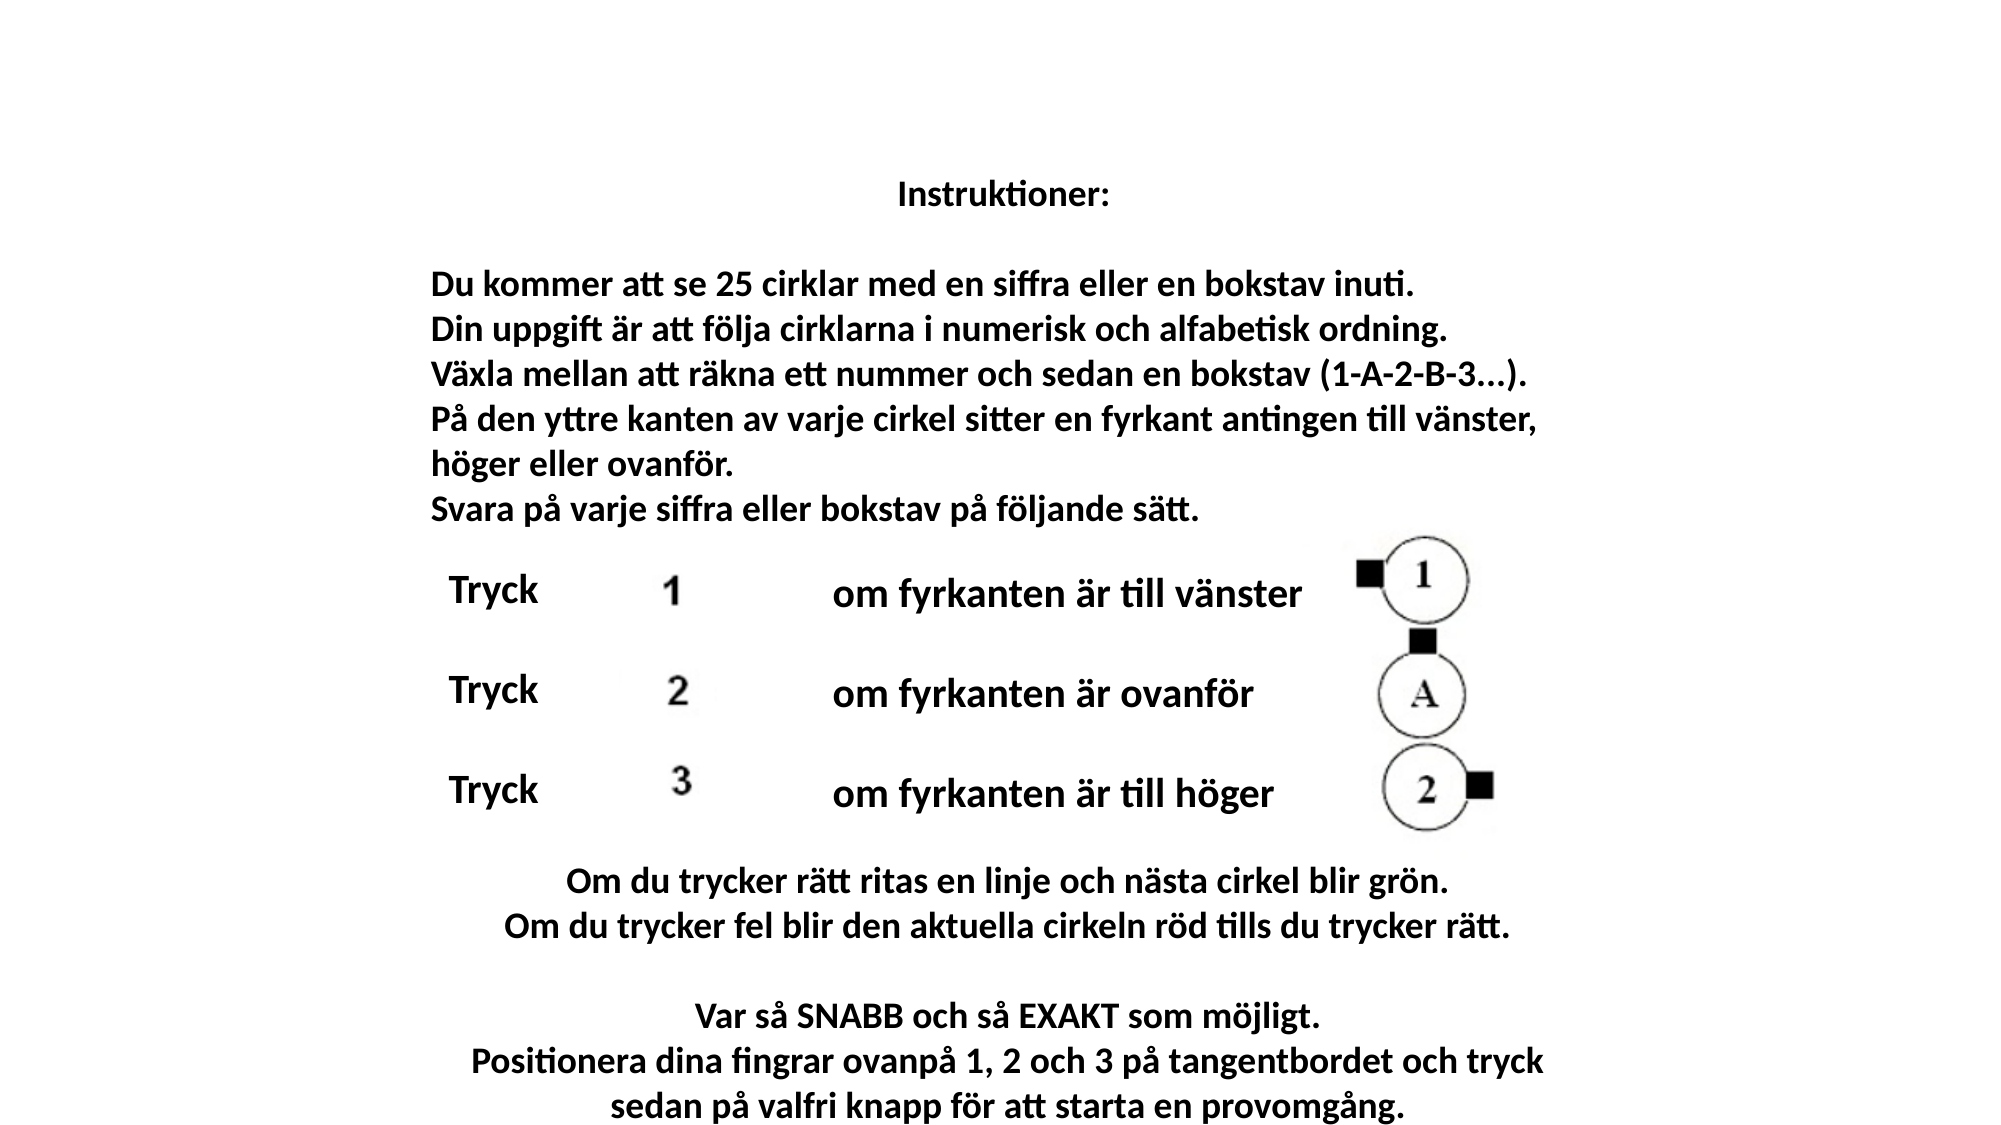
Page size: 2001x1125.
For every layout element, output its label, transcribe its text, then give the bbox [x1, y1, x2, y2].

text_box Om du trycker rätt ritas en linje och nästa cirkel blir grön. Om du trycker fel blir den aktuella cirkeln röd tills du trycker rätt. Var så SNABB och så EXAKT som möjligt. Positionera dina fingrar ovanpå 1, 2 och 3 på tangentbordet och tryck sedan på valfri knapp för att starta en provomgång. [416, 848, 1601, 1125]
picture [407, 526, 1593, 865]
text_box Instruktioner: Du kommer att se 25 cirklar med en siffra eller en bokstav inuti. Din uppgift är att följa cirklarna i numerisk och alfabetisk ordning. Växla mellan att räkna ett nummer och sedan en bokstav (1-A-2-B-3...). På den yttre kanten av varje cirkel sitter en fyrkant antingen till vänster, höger eller ovanför. Svara på varje siffra eller bokstav på följande sätt. [416, 162, 1592, 526]
